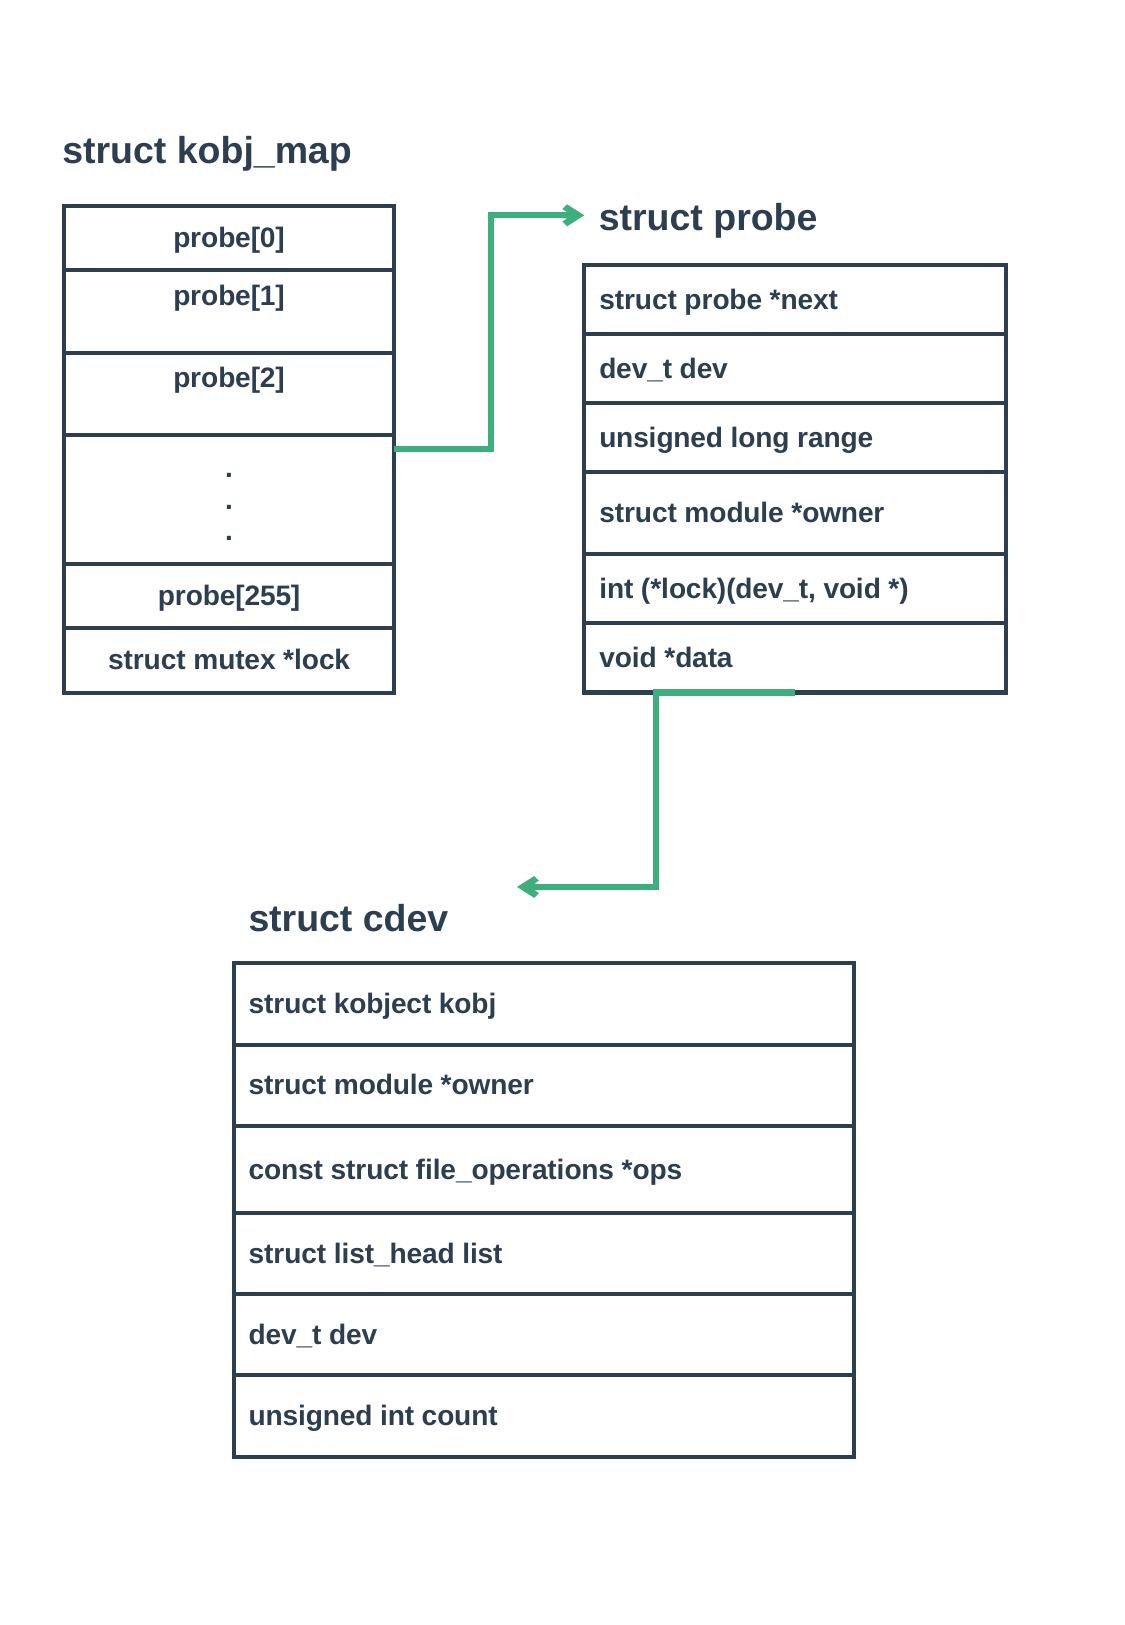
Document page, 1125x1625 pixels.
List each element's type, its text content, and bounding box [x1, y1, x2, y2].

text_box struct probe [584, 185, 883, 246]
text_box struct kobj_map [47, 118, 435, 178]
table_cell struct module *owner [586, 474, 1004, 552]
table_cell const struct file_operations *ops [236, 1128, 852, 1211]
table_header struct kobject kobj [236, 965, 852, 1043]
table_cell struct list_head list [236, 1215, 852, 1292]
text_box struct cdev [233, 886, 801, 947]
table_cell int (*lock)(dev_t, void *) [586, 556, 1004, 621]
table_cell dev_t dev [586, 336, 1004, 401]
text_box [394, 215, 585, 450]
table_cell unsigned int count [236, 1377, 852, 1455]
table_cell probe[255] [66, 566, 392, 626]
table_cell . . . [66, 437, 392, 562]
table_cell struct module *owner [236, 1047, 852, 1124]
table_cell struct mutex *lock [66, 630, 392, 691]
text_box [558, 650, 754, 929]
table_header probe[0] [66, 208, 392, 268]
table_header struct probe *next [586, 267, 1004, 332]
table_cell unsigned long range [586, 405, 1004, 470]
table_cell dev_t dev [236, 1296, 852, 1373]
table_cell void *data [586, 625, 1004, 690]
table_cell probe[1] [66, 272, 392, 351]
table_cell probe[2] [66, 355, 392, 433]
